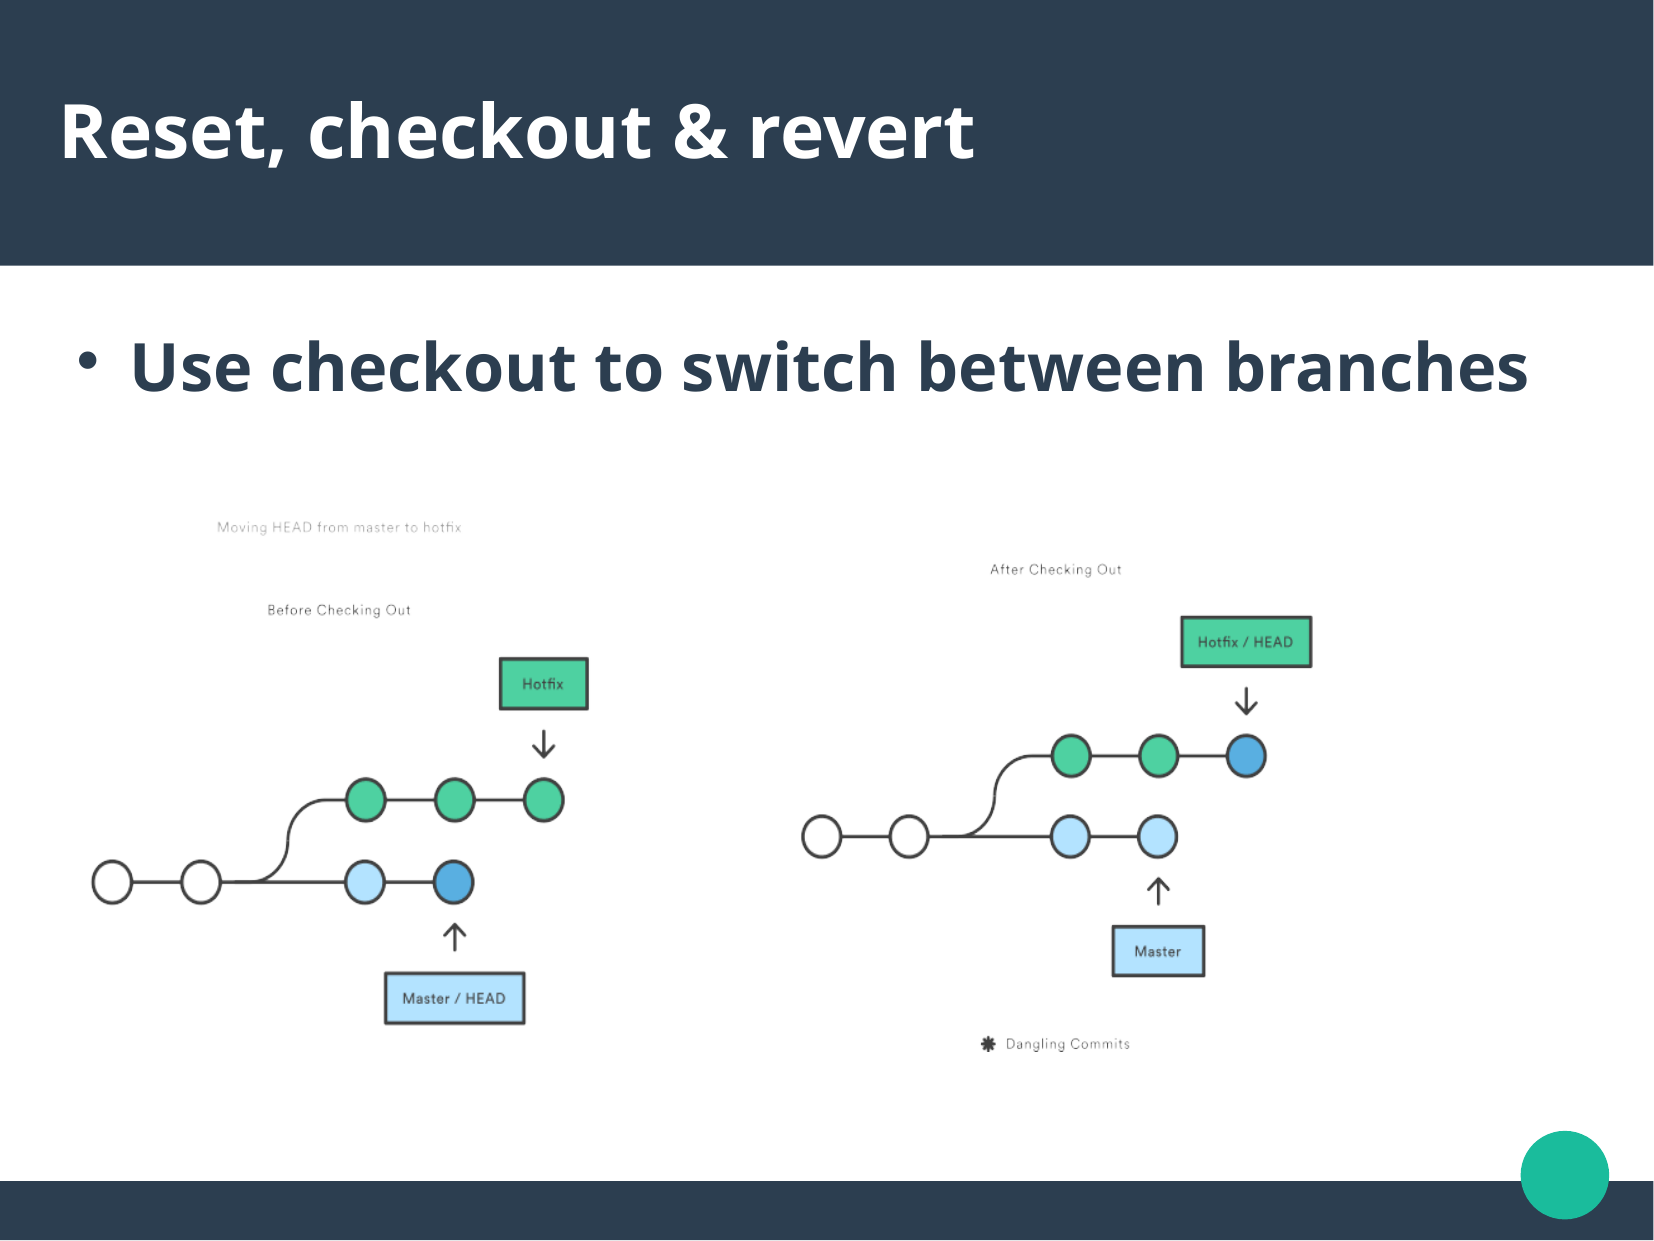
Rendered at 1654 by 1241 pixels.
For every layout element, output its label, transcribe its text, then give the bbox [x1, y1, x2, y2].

text_box Reset, checkout & revert [58, 49, 1595, 207]
picture [79, 519, 1524, 1052]
text_box Use checkout to switch between branches [58, 324, 1595, 1152]
